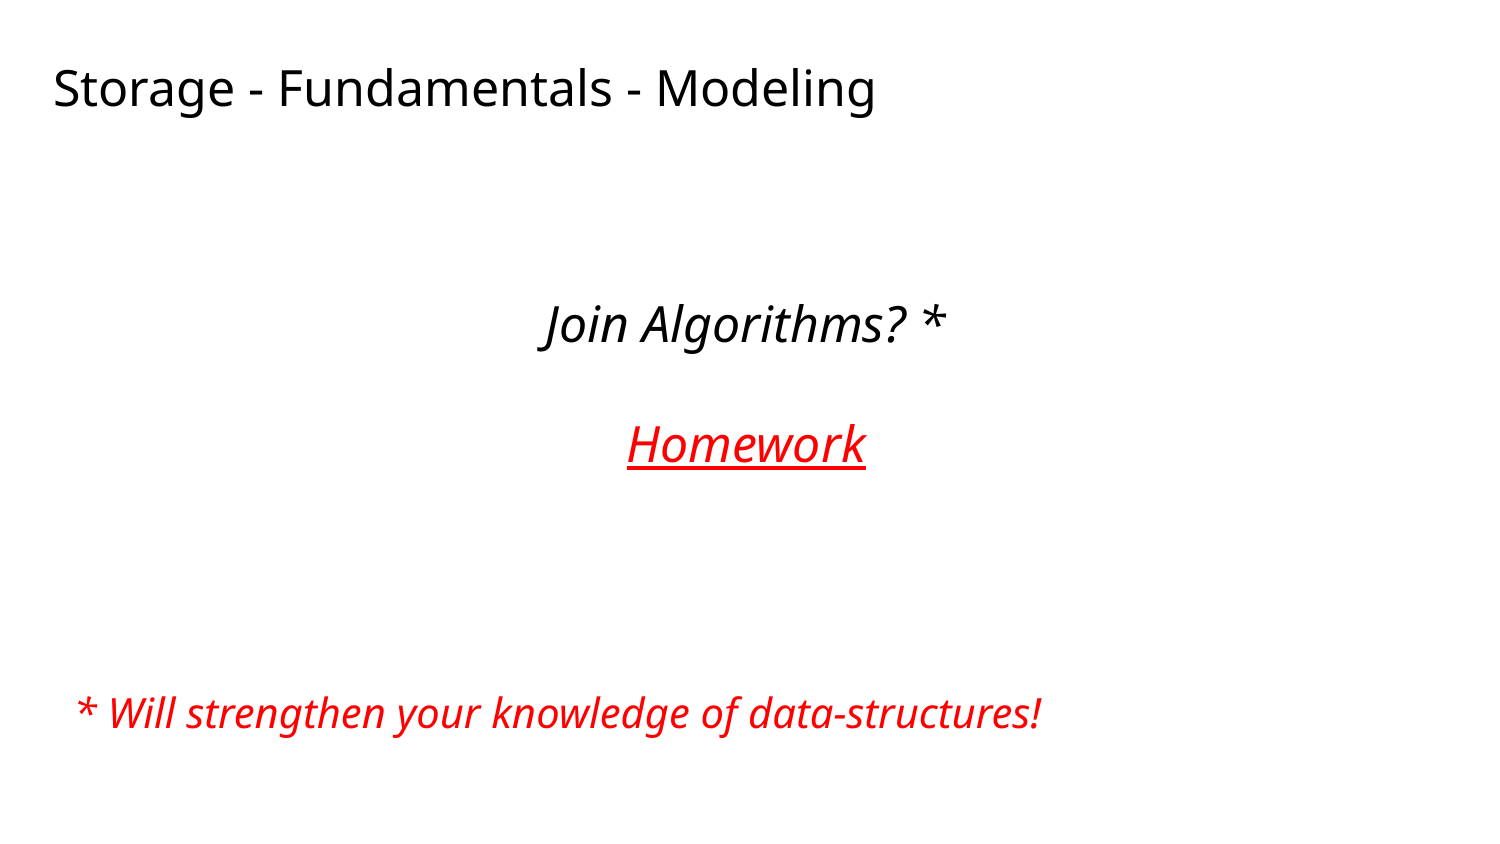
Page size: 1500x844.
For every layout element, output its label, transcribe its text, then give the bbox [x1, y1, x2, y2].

text_box * Will strengthen your knowledge of data-structures! [58, 671, 1447, 746]
text_box Join Algorithms? * Homework [74, 278, 1418, 487]
title Storage - Fundamentals - Modeling [38, 36, 1436, 132]
